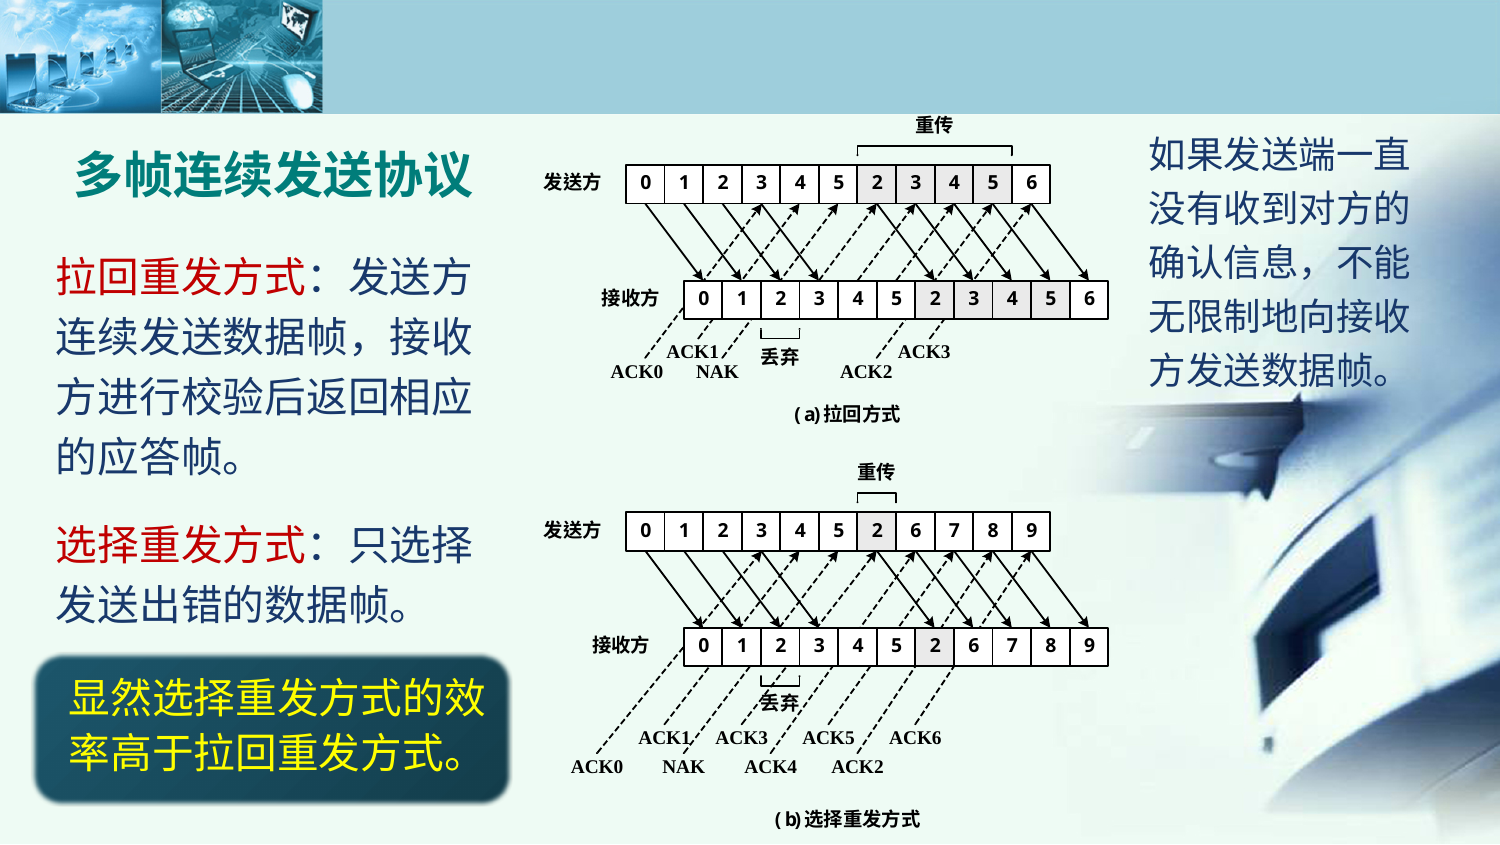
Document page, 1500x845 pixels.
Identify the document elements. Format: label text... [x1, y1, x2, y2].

title 多帧连续发送协议 [58, 102, 524, 244]
text_box 拉回重发方式：发送方连续发送数据帧，接收方进行校验后返回相应的应答帧。 [41, 233, 514, 501]
text_box 显然选择重发方式的效率高于拉回重发方式。 [40, 661, 504, 799]
text_box 如果发送端一直没有收到对方的确认信息，不能无限制地向接收方发送数据帧。 [1134, 114, 1447, 400]
text_box 选择重发方式：只选择发送出错的数据帧。 [41, 501, 514, 644]
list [525, 102, 1113, 844]
picture [0, 0, 1500, 844]
